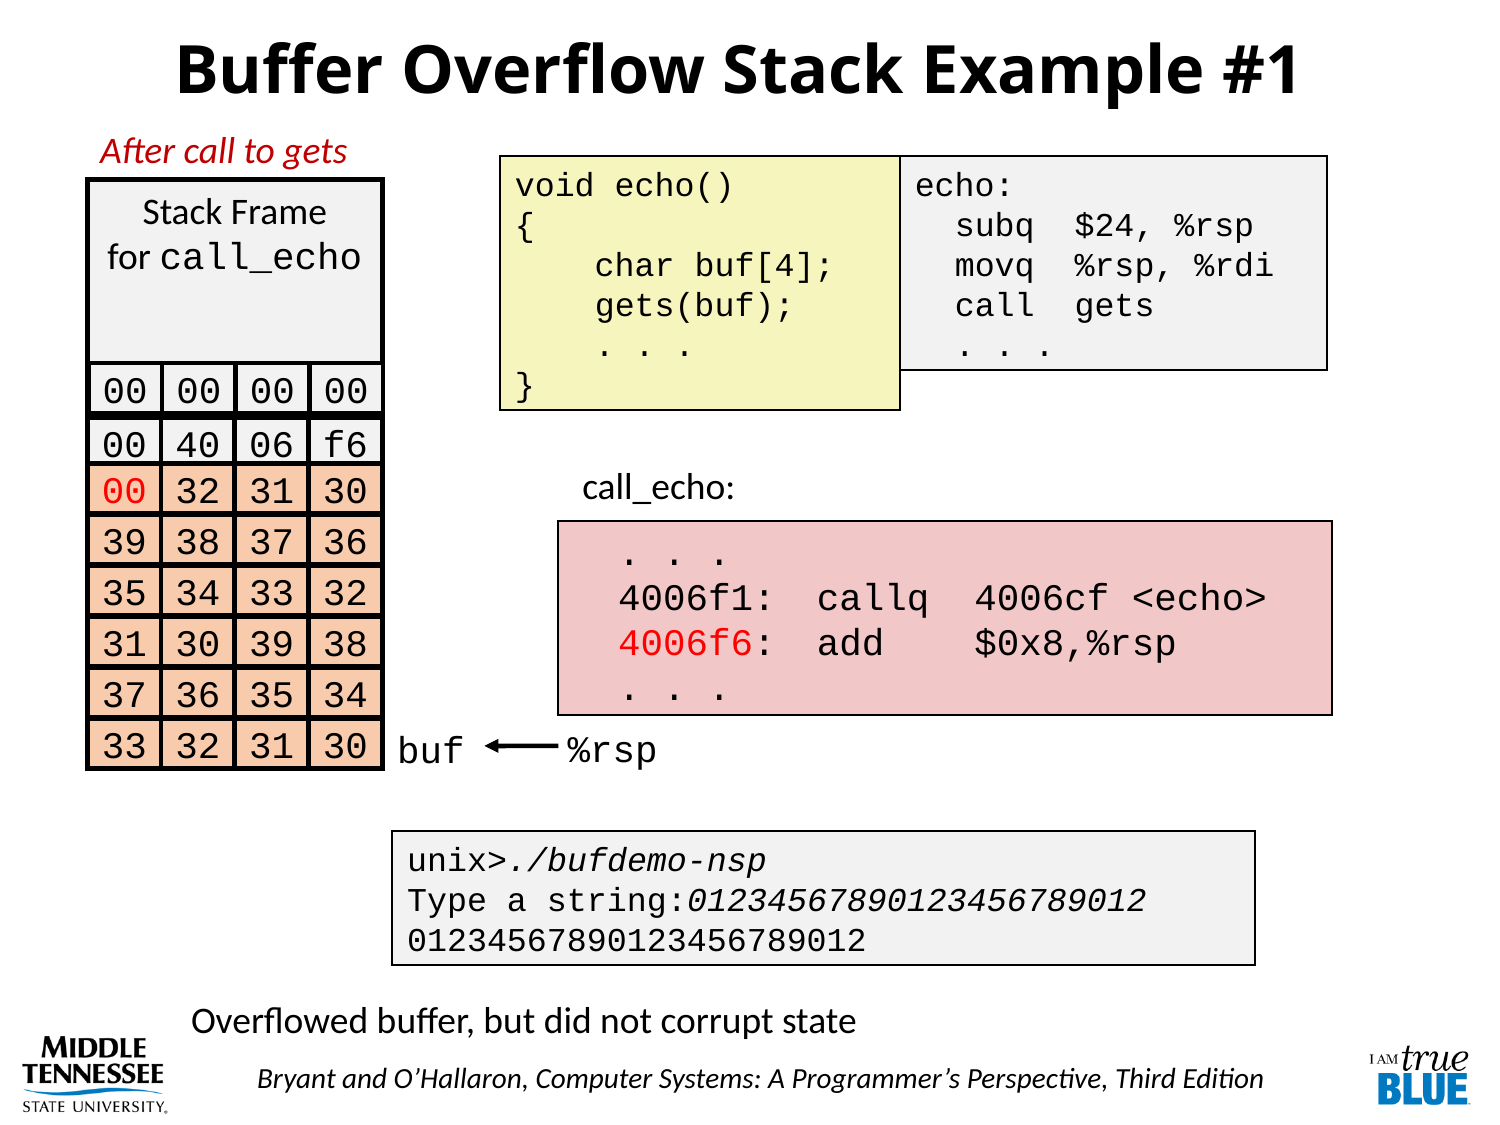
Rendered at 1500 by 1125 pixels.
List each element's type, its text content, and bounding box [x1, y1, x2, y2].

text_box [87, 616, 383, 667]
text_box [87, 417, 383, 463]
text_box void echo() { char buf[4]; gets(buf); . . . } [500, 156, 900, 411]
text_box [484, 739, 552, 753]
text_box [87, 667, 383, 718]
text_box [87, 463, 383, 514]
text_box Stack Frame for call_echo [87, 179, 383, 361]
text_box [87, 718, 383, 769]
picture [8, 1027, 174, 1122]
text_box Overflowed buffer, but did not corrupt state [176, 988, 873, 1048]
text_box . . . 4006f1: callq 4006cf <echo> 4006f6: add $0x8,%rsp . . . [558, 520, 1333, 716]
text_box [87, 514, 383, 565]
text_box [88, 363, 384, 414]
text_box call_echo: [567, 454, 751, 514]
title Buffer Overflow Stack Example #1 [146, 24, 1333, 119]
text_box unix>./bufdemo-nsp Type a string:01234567890123456789012 01234567890123456789012 [392, 831, 1255, 966]
text_box buf [382, 718, 480, 779]
picture [1360, 1034, 1485, 1115]
text_box echo: subq $24, %rsp movq %rsp, %rdi call gets . . . [900, 156, 1327, 371]
text_box %rsp [552, 717, 673, 778]
text_box After call to gets [85, 118, 363, 179]
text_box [87, 565, 383, 616]
